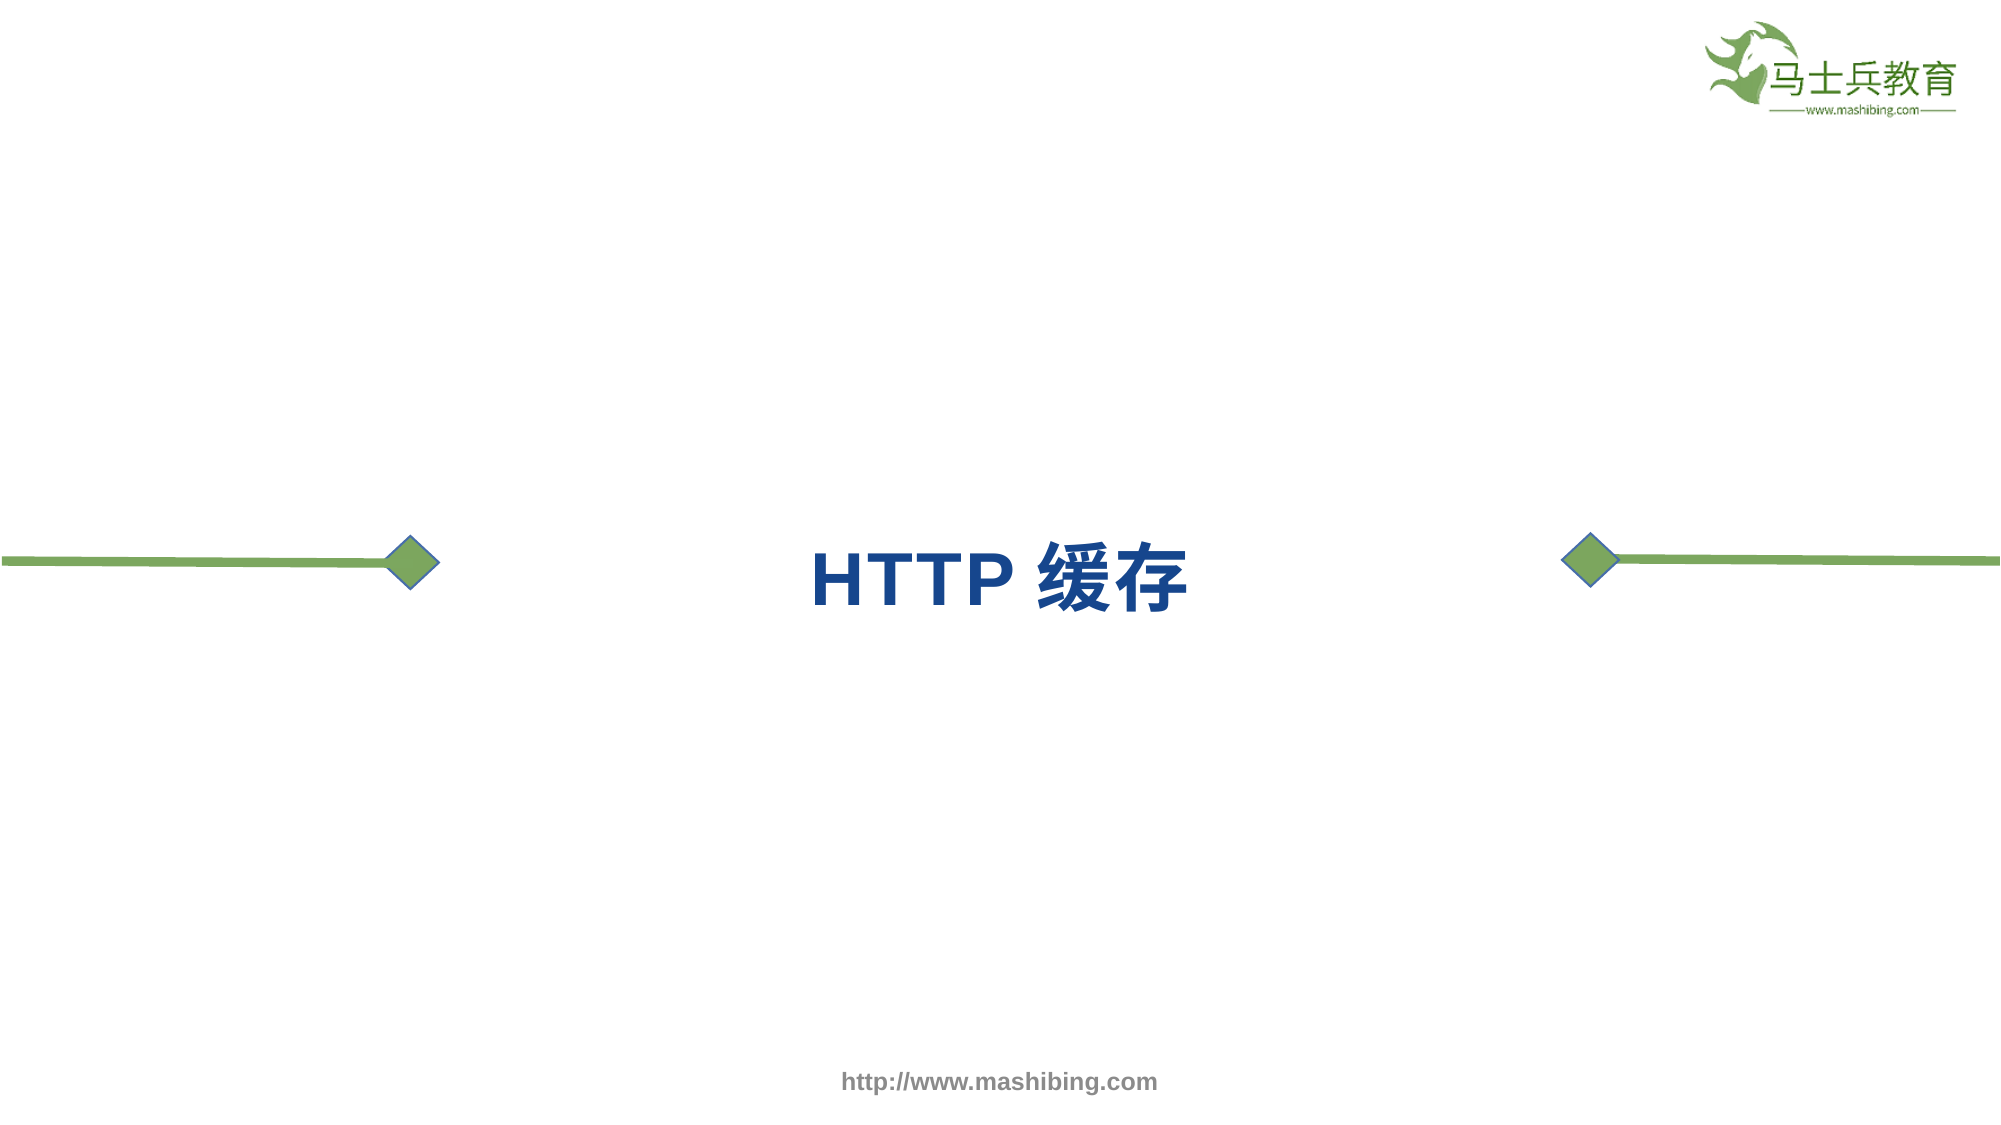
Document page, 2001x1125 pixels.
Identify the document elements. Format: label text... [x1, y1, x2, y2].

picture [1702, 21, 1975, 127]
list HTTP缓存 [483, 495, 1517, 625]
